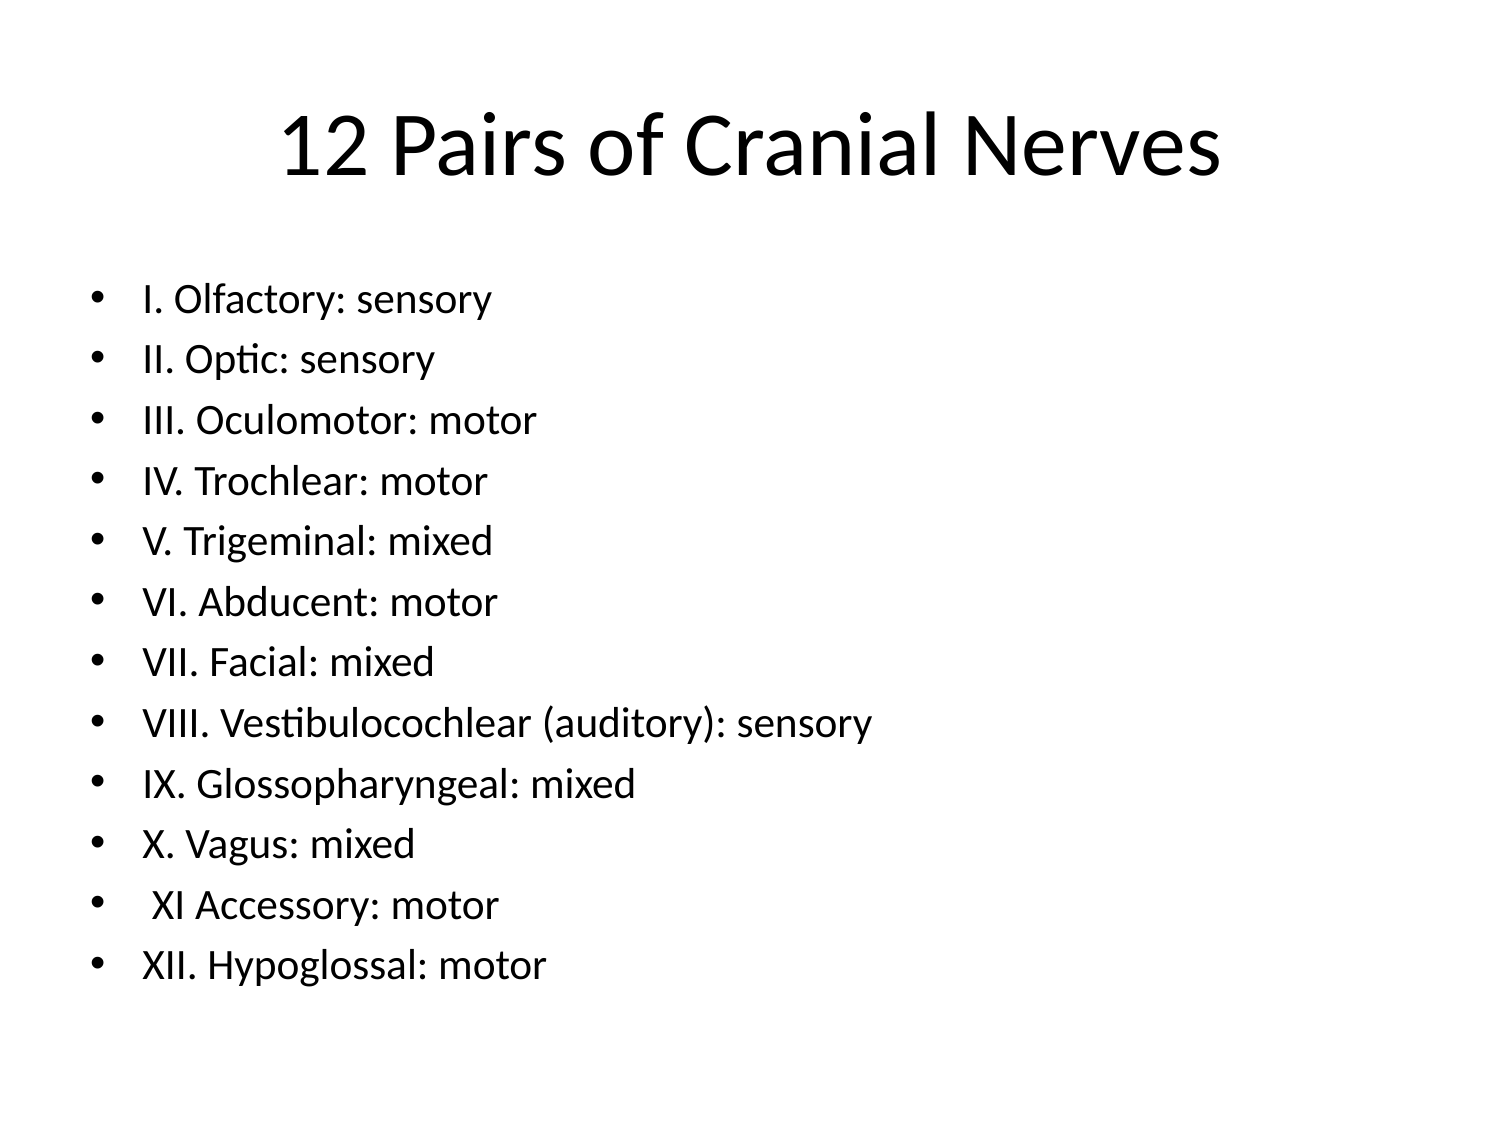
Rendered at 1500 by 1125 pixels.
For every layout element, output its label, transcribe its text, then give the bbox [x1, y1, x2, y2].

title 12 Pairs of Cranial Nerves [75, 45, 1425, 233]
list I. Olfactory: sensory II. Optic: sensory III. Oculomotor: motor IV. Trochlear: motor V. Trigeminal: mixed VI. Abducent: motor VII. Facial: mixed VIII. Vestibulocochlear (auditory): sensory IX. Glossopharyngeal: mixed X. Vagus: mixed XI Accessory: motor XII. Hypoglossal: motor [75, 262, 1425, 1005]
